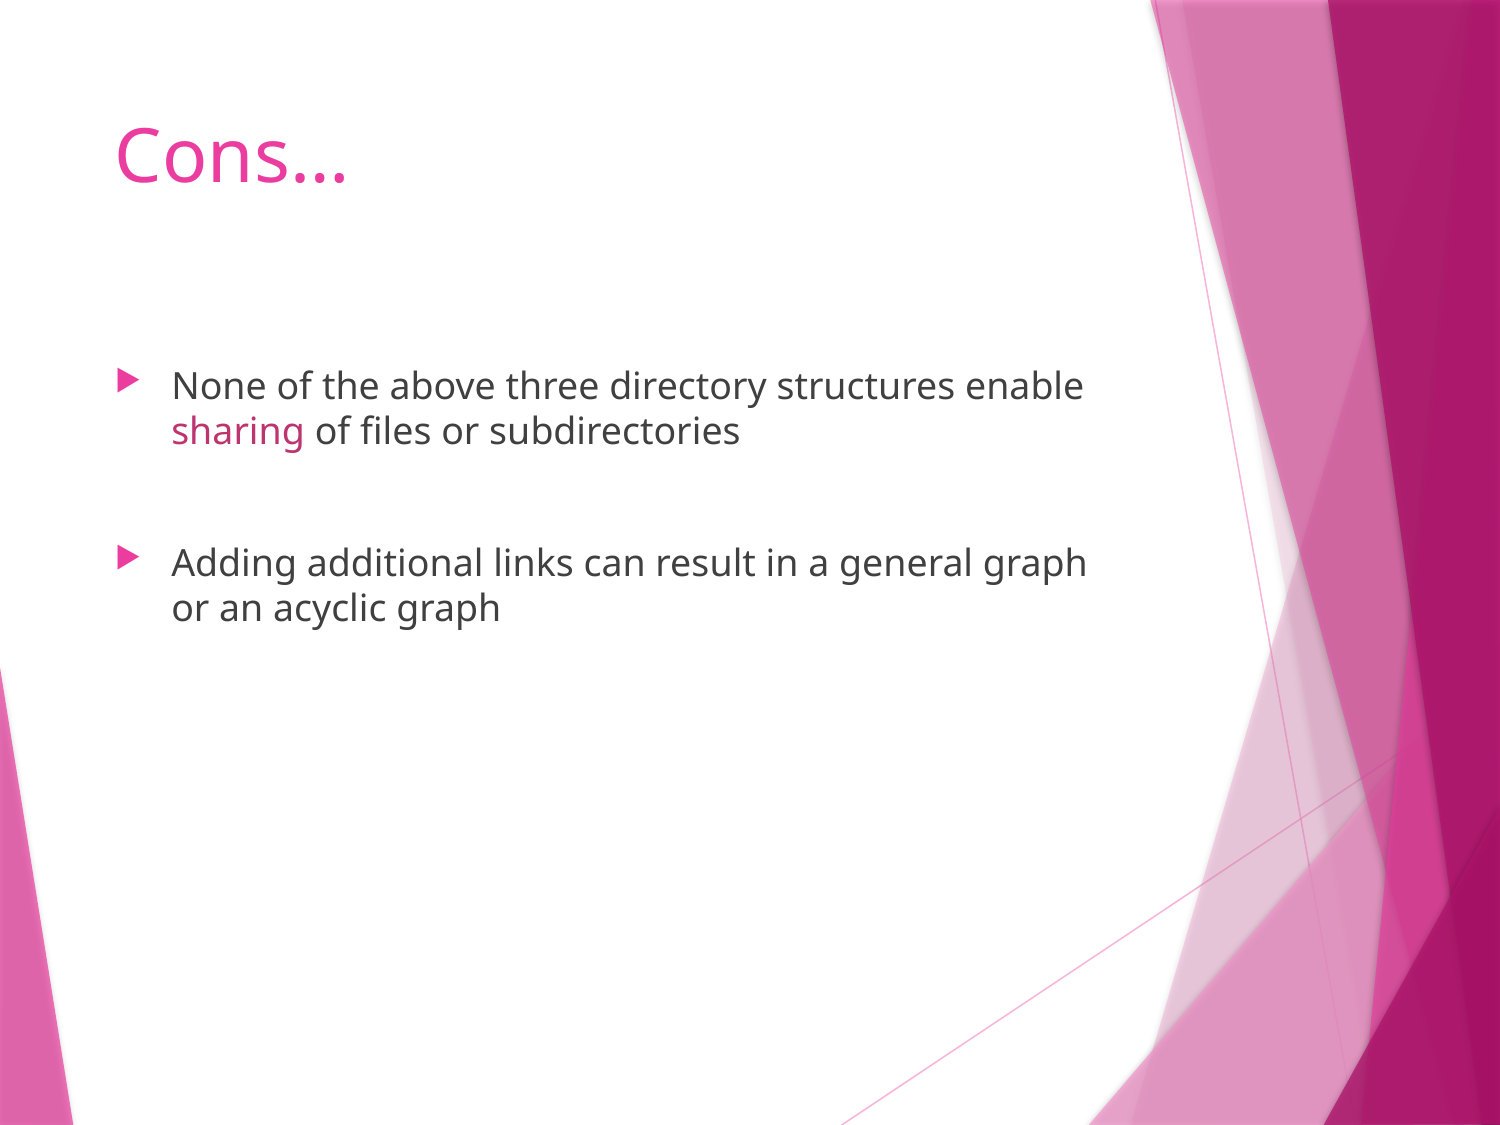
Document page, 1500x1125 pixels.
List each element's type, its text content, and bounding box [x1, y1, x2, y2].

title Cons… [99, 99, 1142, 317]
list None of the above three directory structures enable sharing of files or subdirectories Adding additional links can result in a general graph or an acyclic graph [99, 354, 1142, 992]
